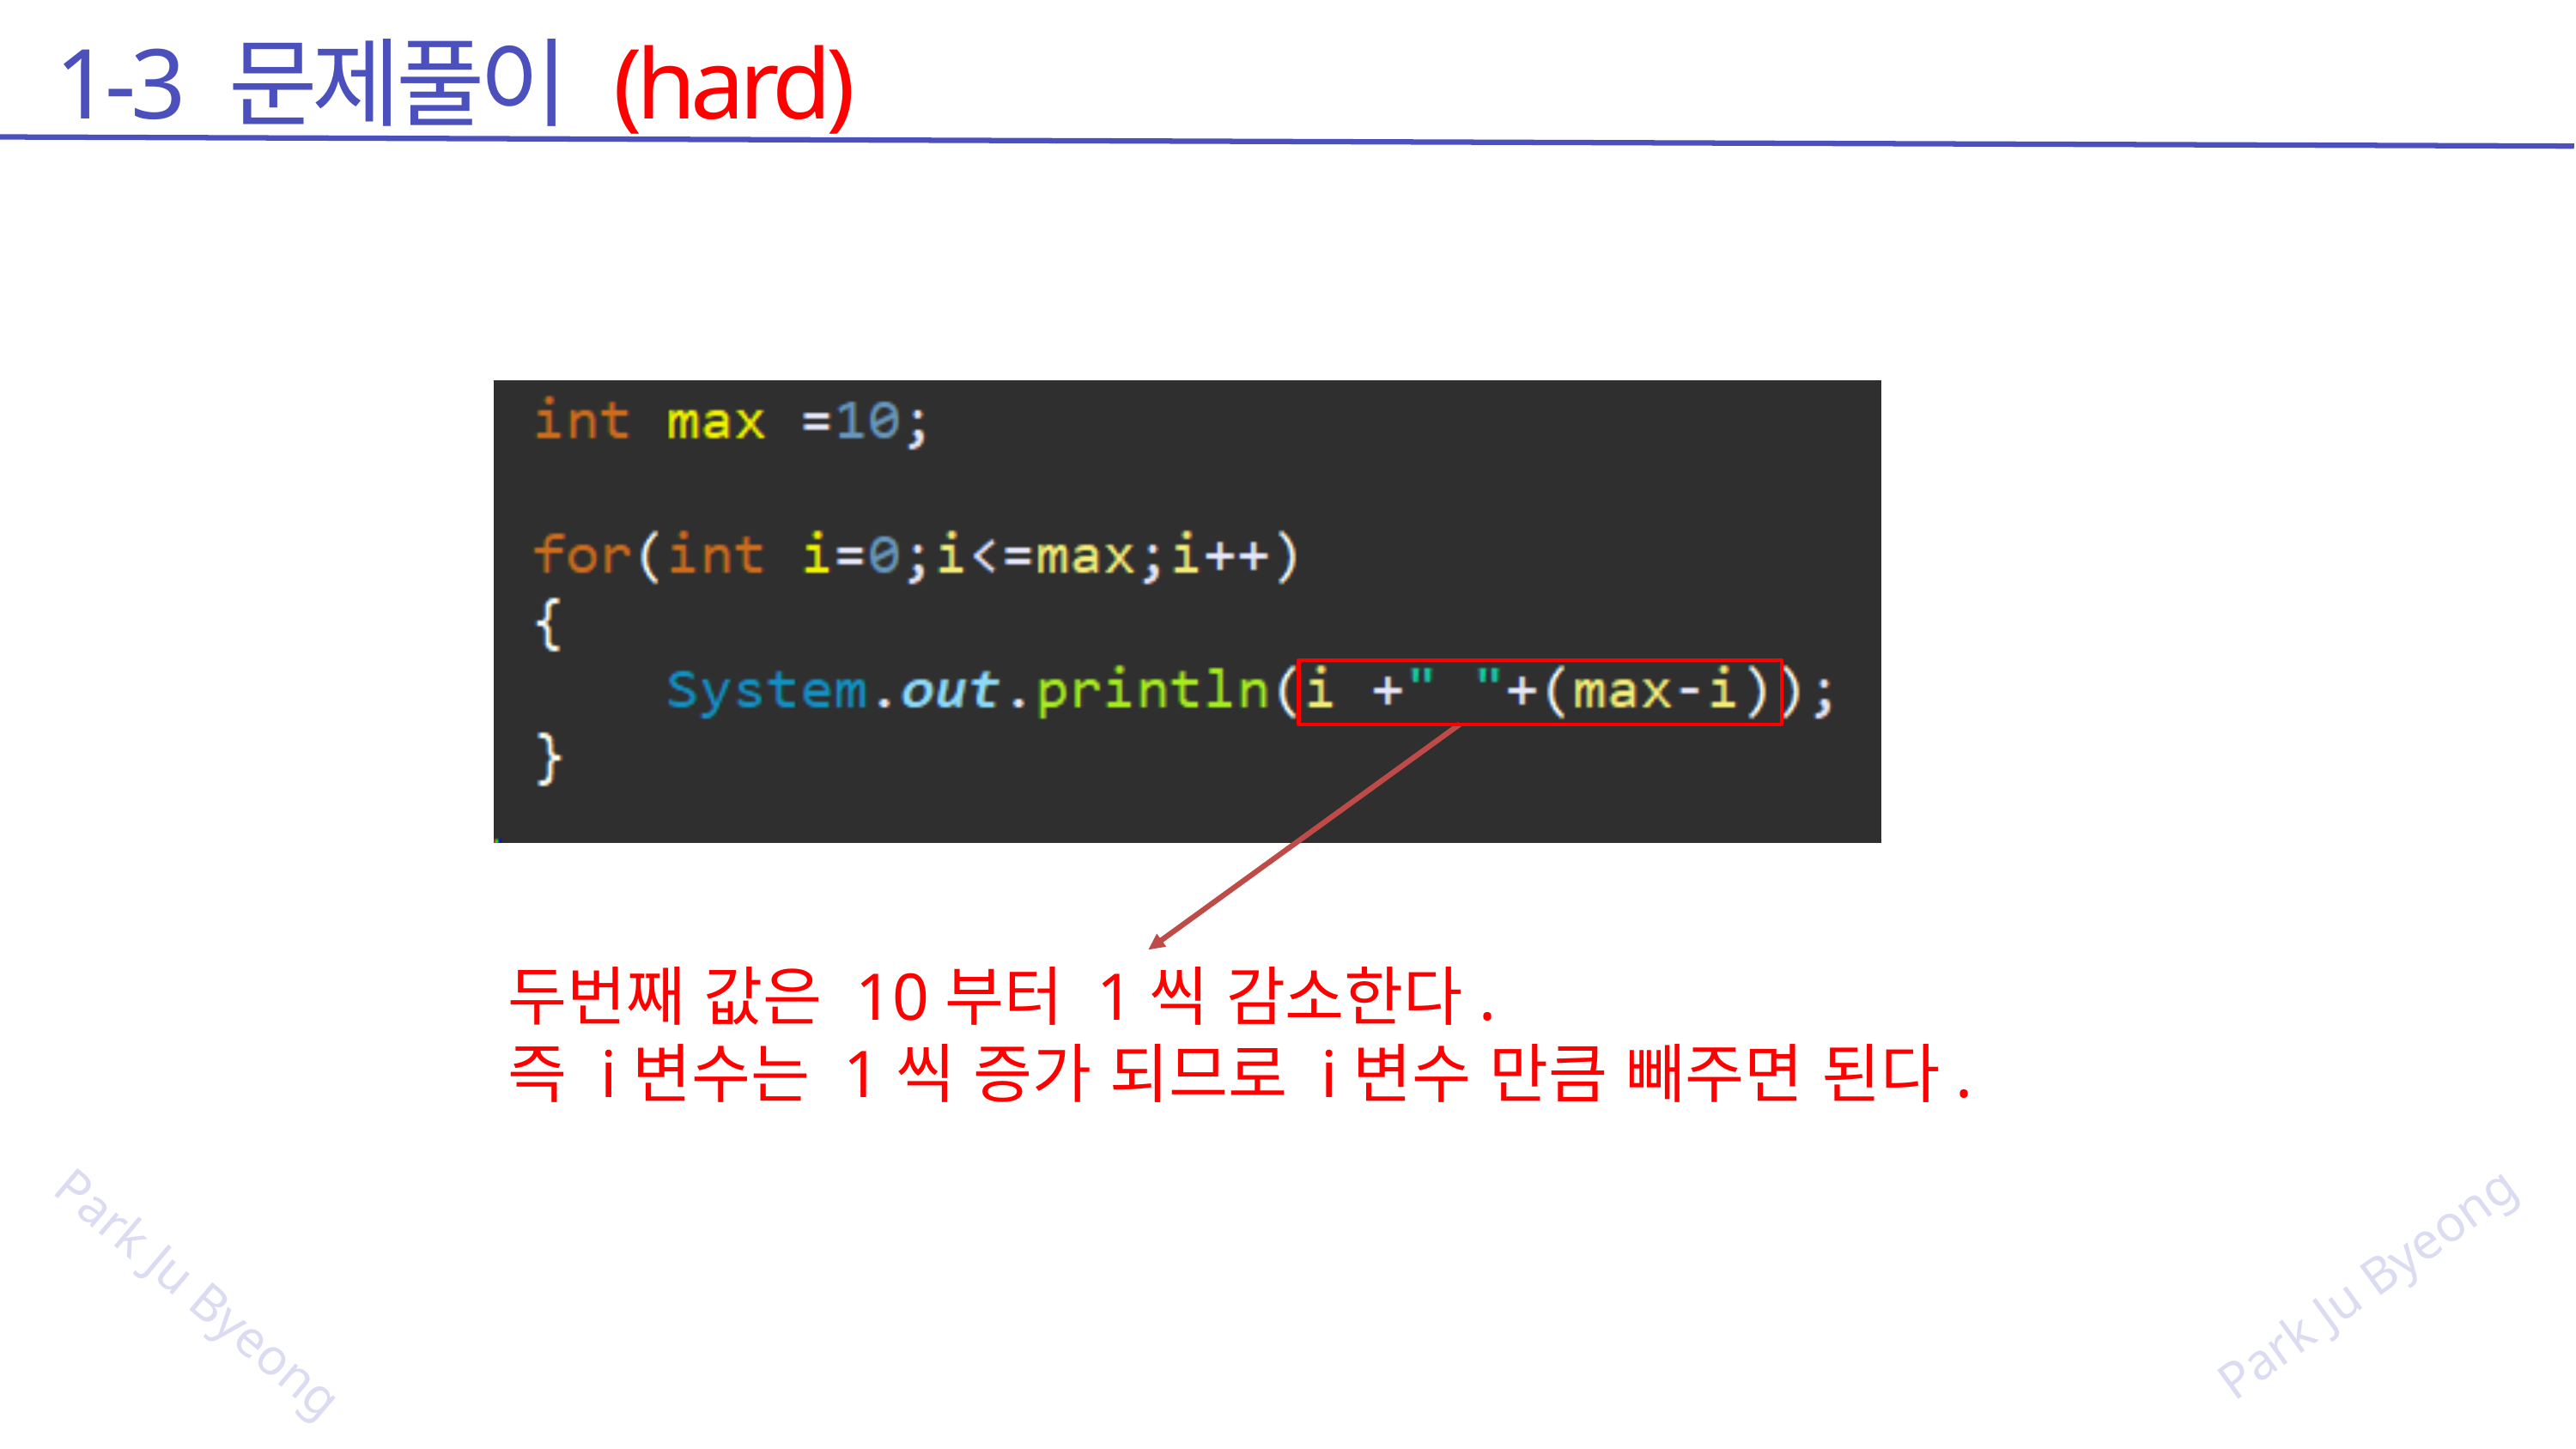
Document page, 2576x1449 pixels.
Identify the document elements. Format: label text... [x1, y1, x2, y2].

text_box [0, 136, 2574, 147]
text_box 두번째 값은 10부터 1씩 감소한다. 즉 i변수는 1씩 증가 되므로 i변수 만큼 빼주면 된다. [495, 949, 2050, 1117]
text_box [1148, 724, 1461, 950]
text_box 1-3 문제풀이 (hard) [42, 15, 1589, 134]
picture [493, 380, 1881, 843]
